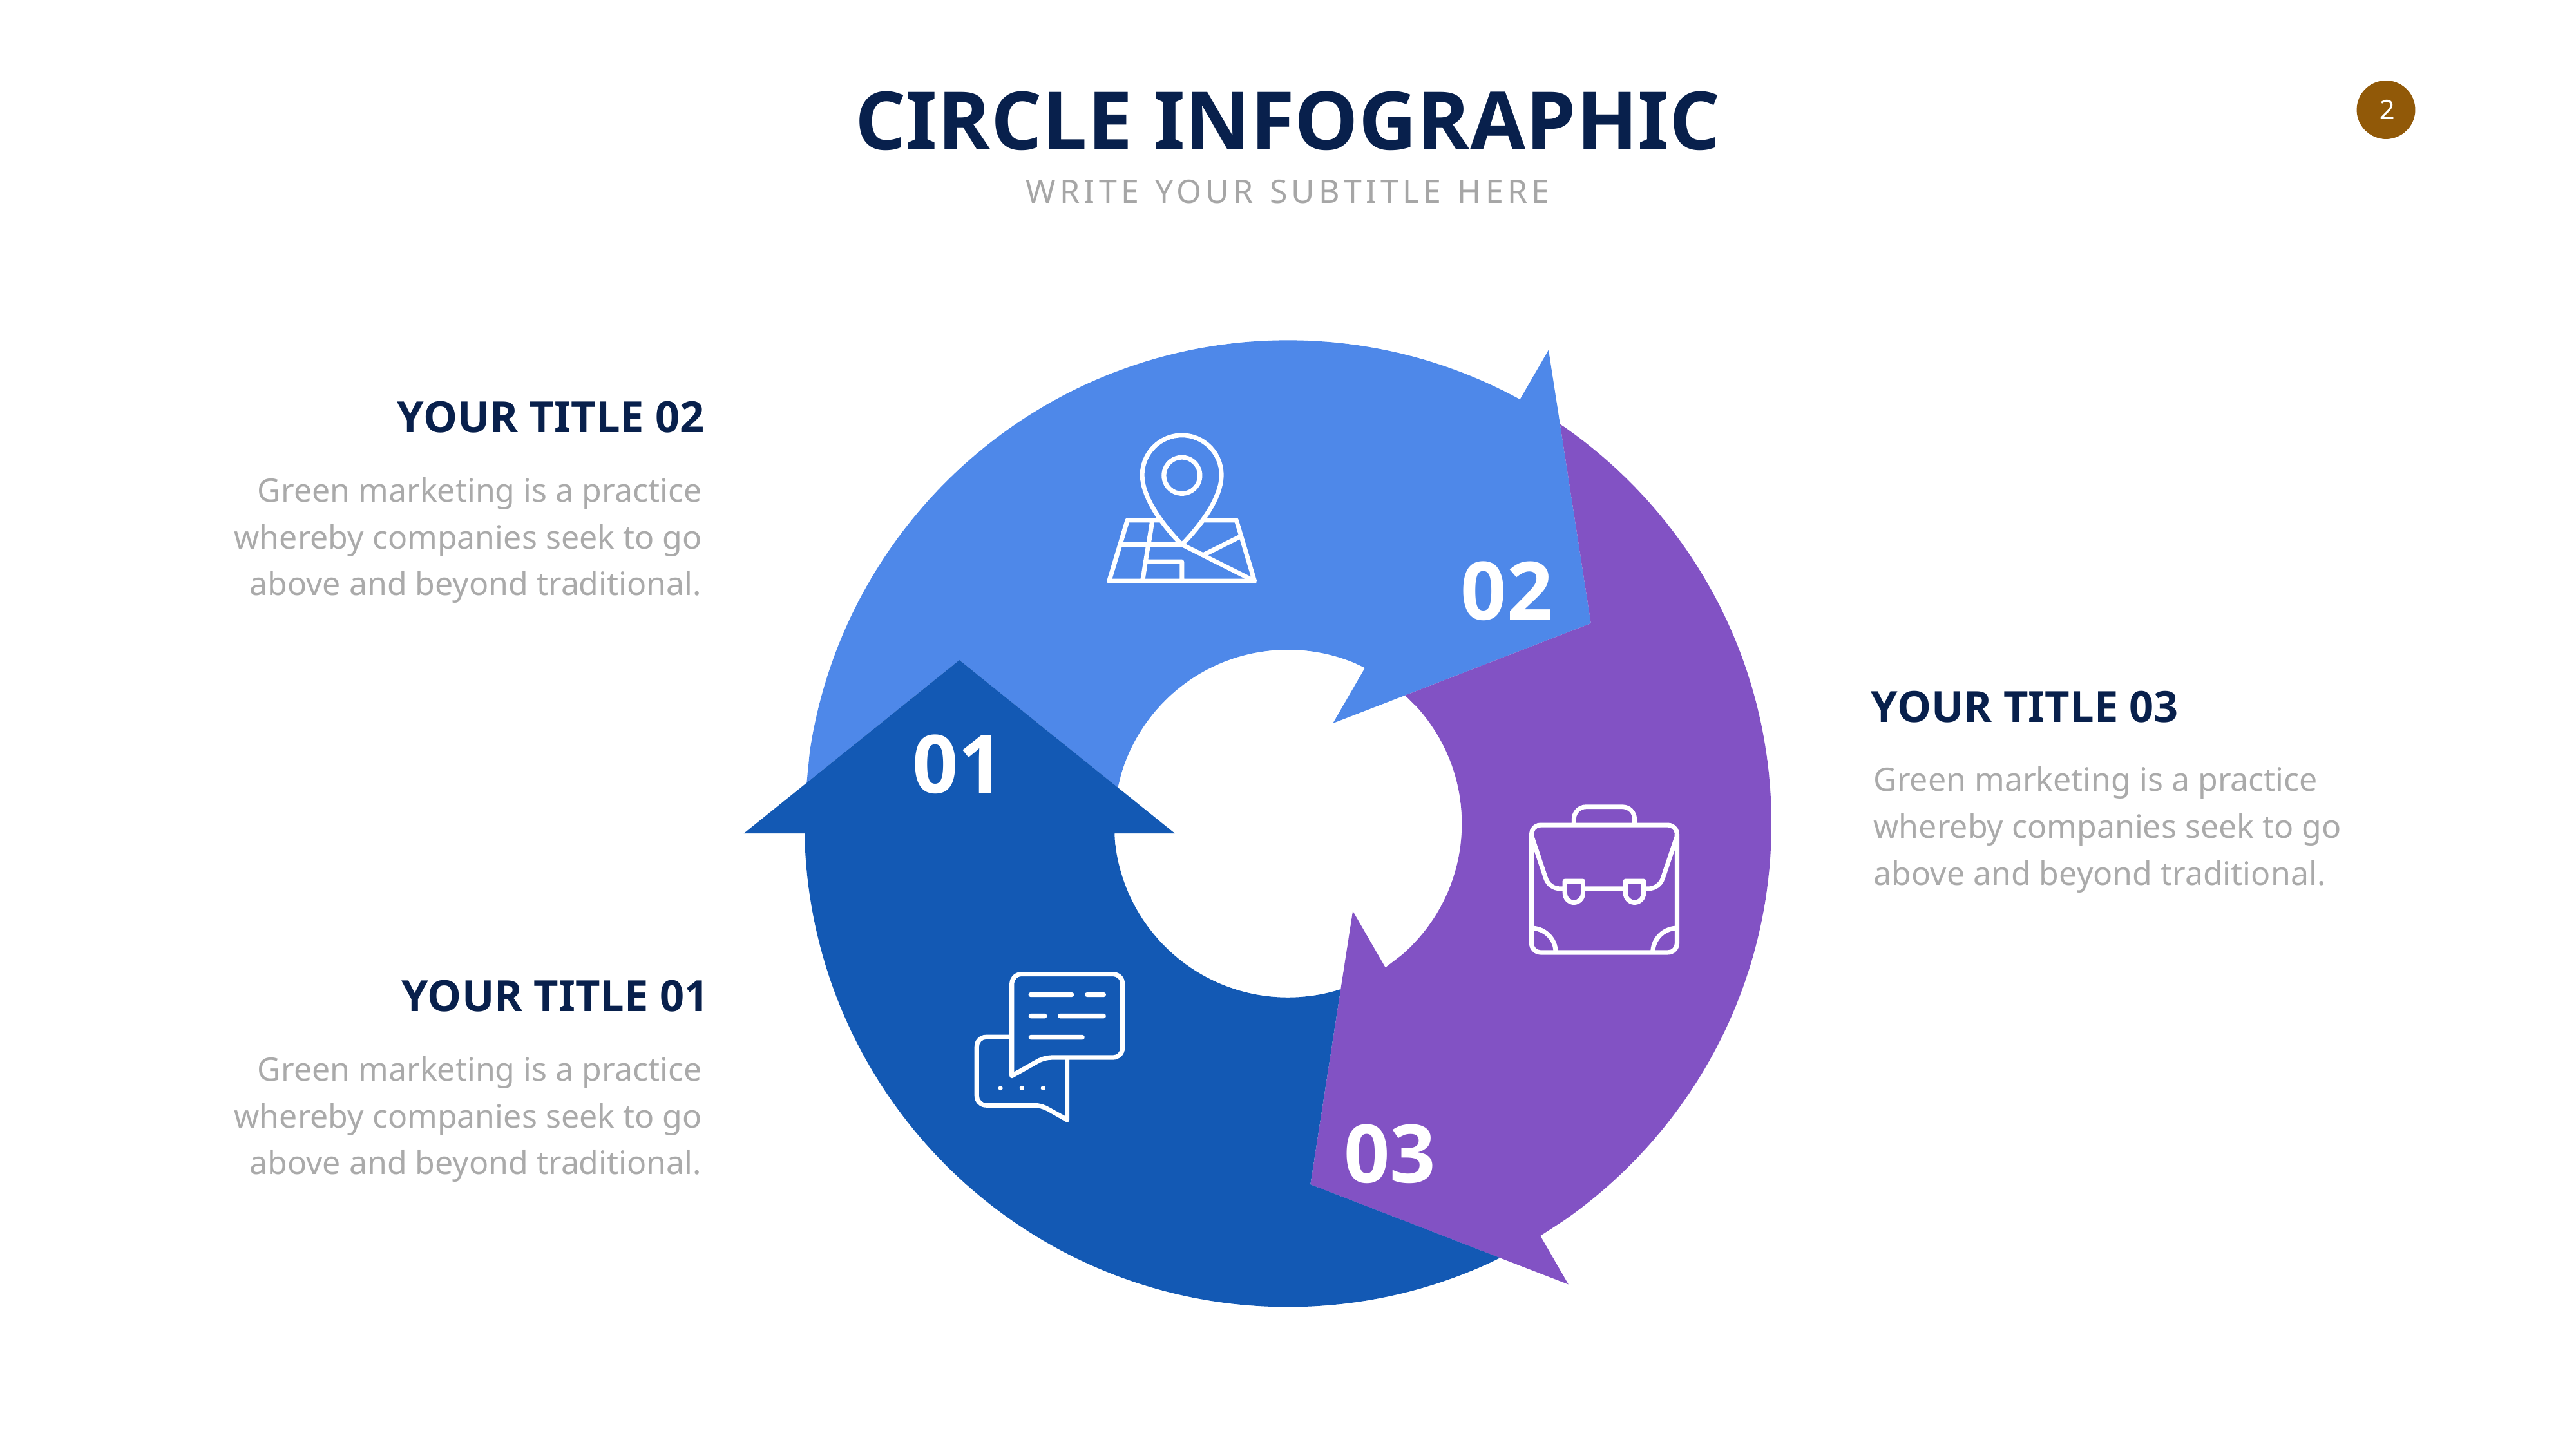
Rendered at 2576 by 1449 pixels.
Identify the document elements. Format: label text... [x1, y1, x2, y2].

text_box [1107, 433, 1257, 583]
text_box [1529, 804, 1680, 955]
text_box Green marketing is a practice whereby companies seek to go above and beyond traditional. [160, 1035, 712, 1186]
text_box YOUR TITLE 02 [388, 384, 715, 446]
text_box CIRCLE INFOGRAPHIC [845, 64, 1731, 171]
text_box 03 [1334, 1097, 1445, 1204]
text_box [1312, 422, 1772, 1286]
text_box Green marketing is a practice whereby companies seek to go above and beyond traditional. [1864, 746, 2416, 896]
text_box Green marketing is a practice whereby companies seek to go above and beyond traditional. [160, 456, 712, 607]
text_box [974, 972, 1125, 1122]
text_box YOUR TITLE 03 [1862, 674, 2189, 735]
text_box 01 [902, 707, 1014, 814]
text_box 02 [1451, 535, 1563, 641]
text_box [806, 339, 1590, 787]
text_box WRITE YOUR SUBTITLE HERE [1016, 166, 1560, 215]
text_box YOUR TITLE 01 [392, 963, 719, 1025]
text_box [741, 659, 1502, 1308]
